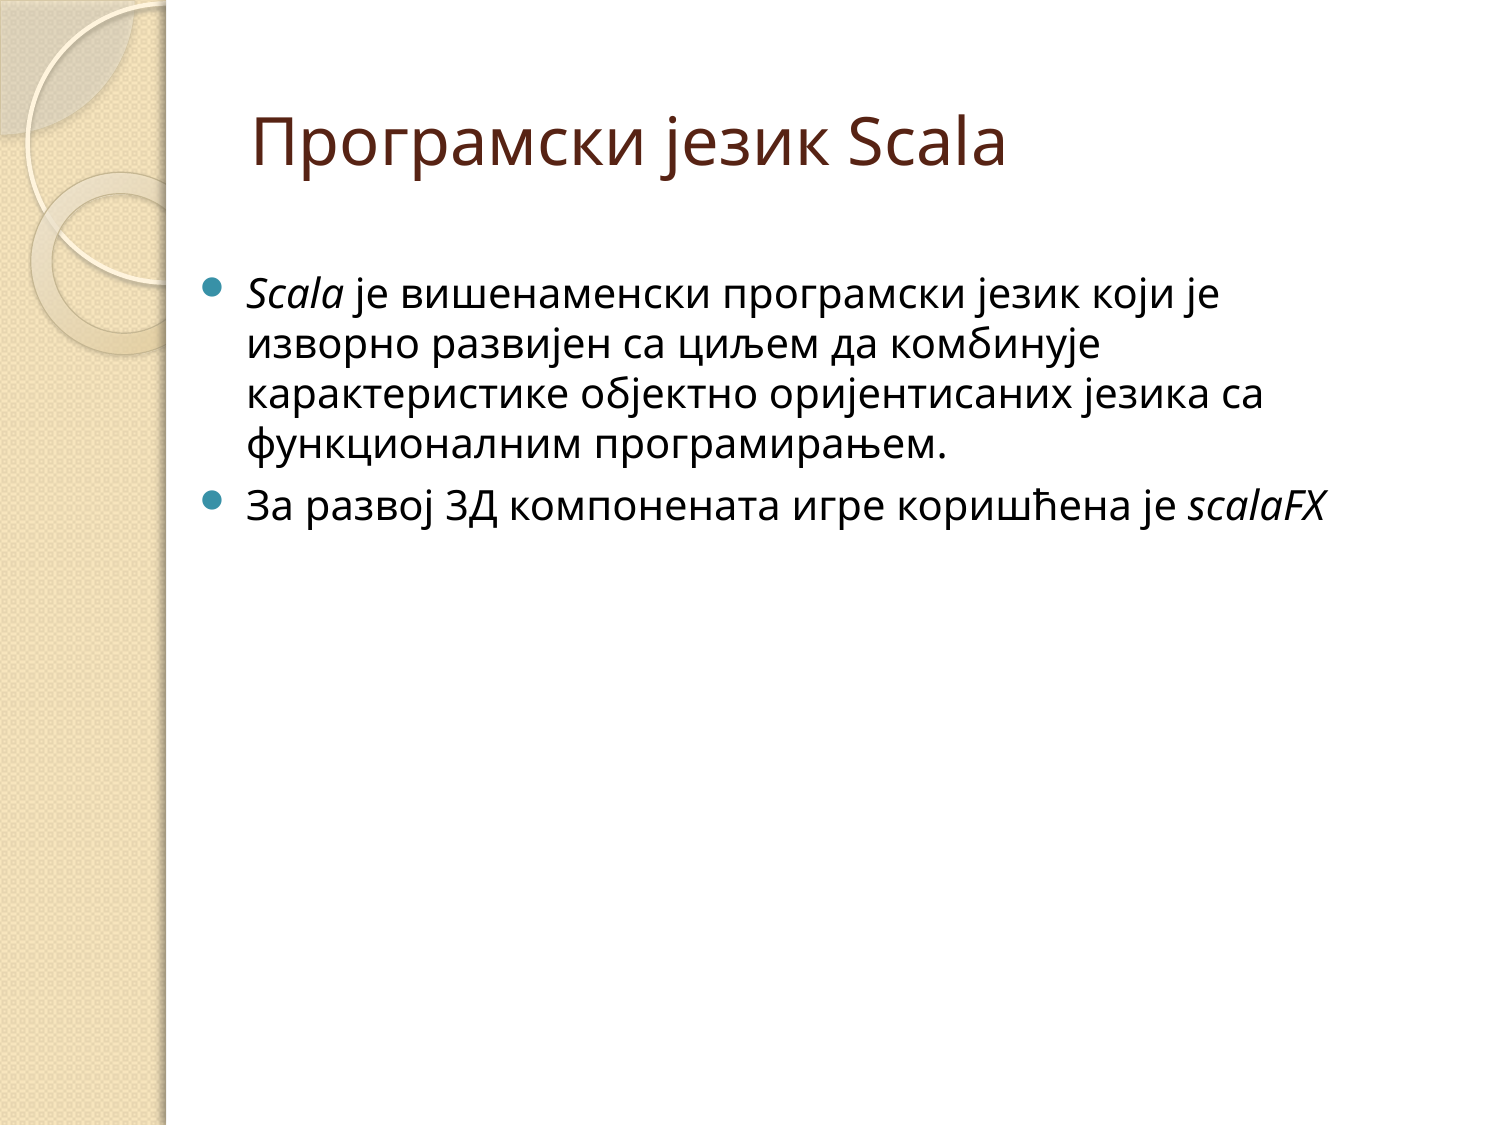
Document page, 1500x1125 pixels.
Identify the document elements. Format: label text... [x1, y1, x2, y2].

title Програмски језик Scala [235, 45, 1466, 233]
list Scala је вишенаменски програмски језик који је изворно развијен са циљем да комбинује карактеристике објектно оријентисаних језика са функционалним програмирањем. За развој 3Д компонената игре коришћена је scalaFX [171, 196, 1402, 984]
